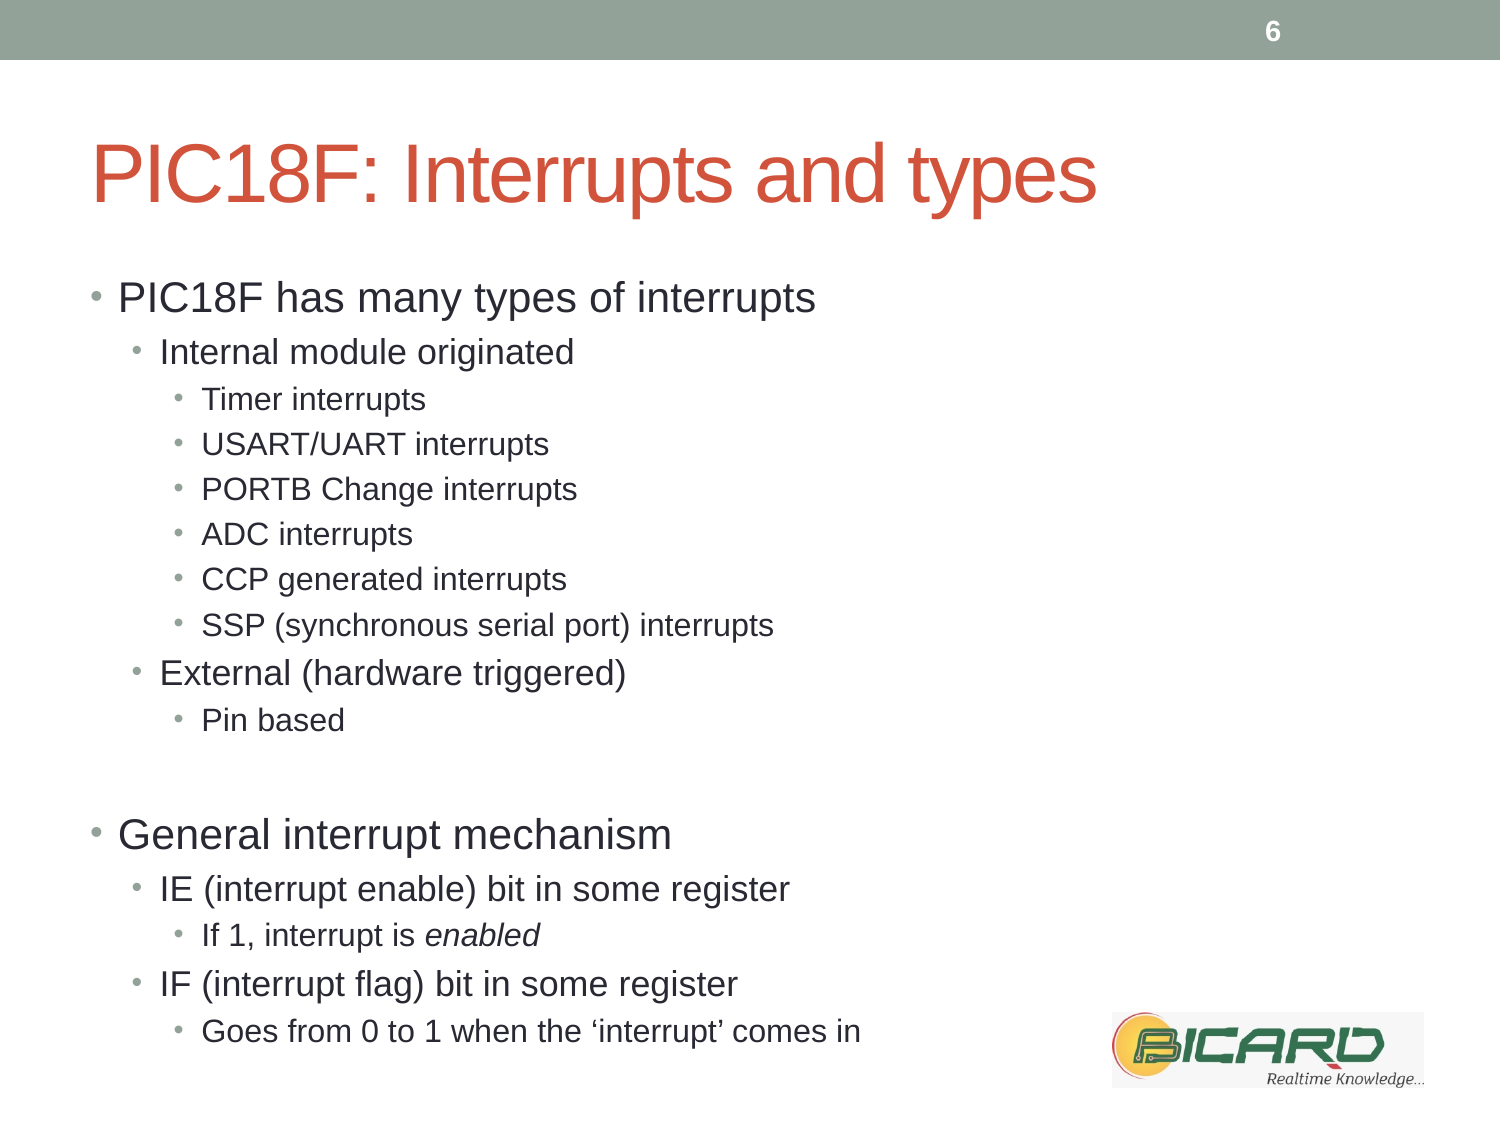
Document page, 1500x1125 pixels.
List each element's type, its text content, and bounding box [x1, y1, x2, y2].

picture [1112, 1063, 1424, 1088]
slide_number 6 [1250, 3, 1425, 57]
list PIC18F has many types of interrupts Internal module originated Timer interrupts USART/UART interrupts PORTB Change interrupts ADC interrupts CCP generated interrupts SSP (synchronous serial port) interrupts External (hardware triggered) Pin based General interrupt mechanism IE (interrupt enable) bit in some register If 1, interrupt is enabled IF (interrupt flag) bit in some register Goes from 0 to 1 when the ‘interrupt’ comes in [75, 262, 1425, 1063]
title PIC18F: Interrupts and types [75, 87, 1425, 250]
